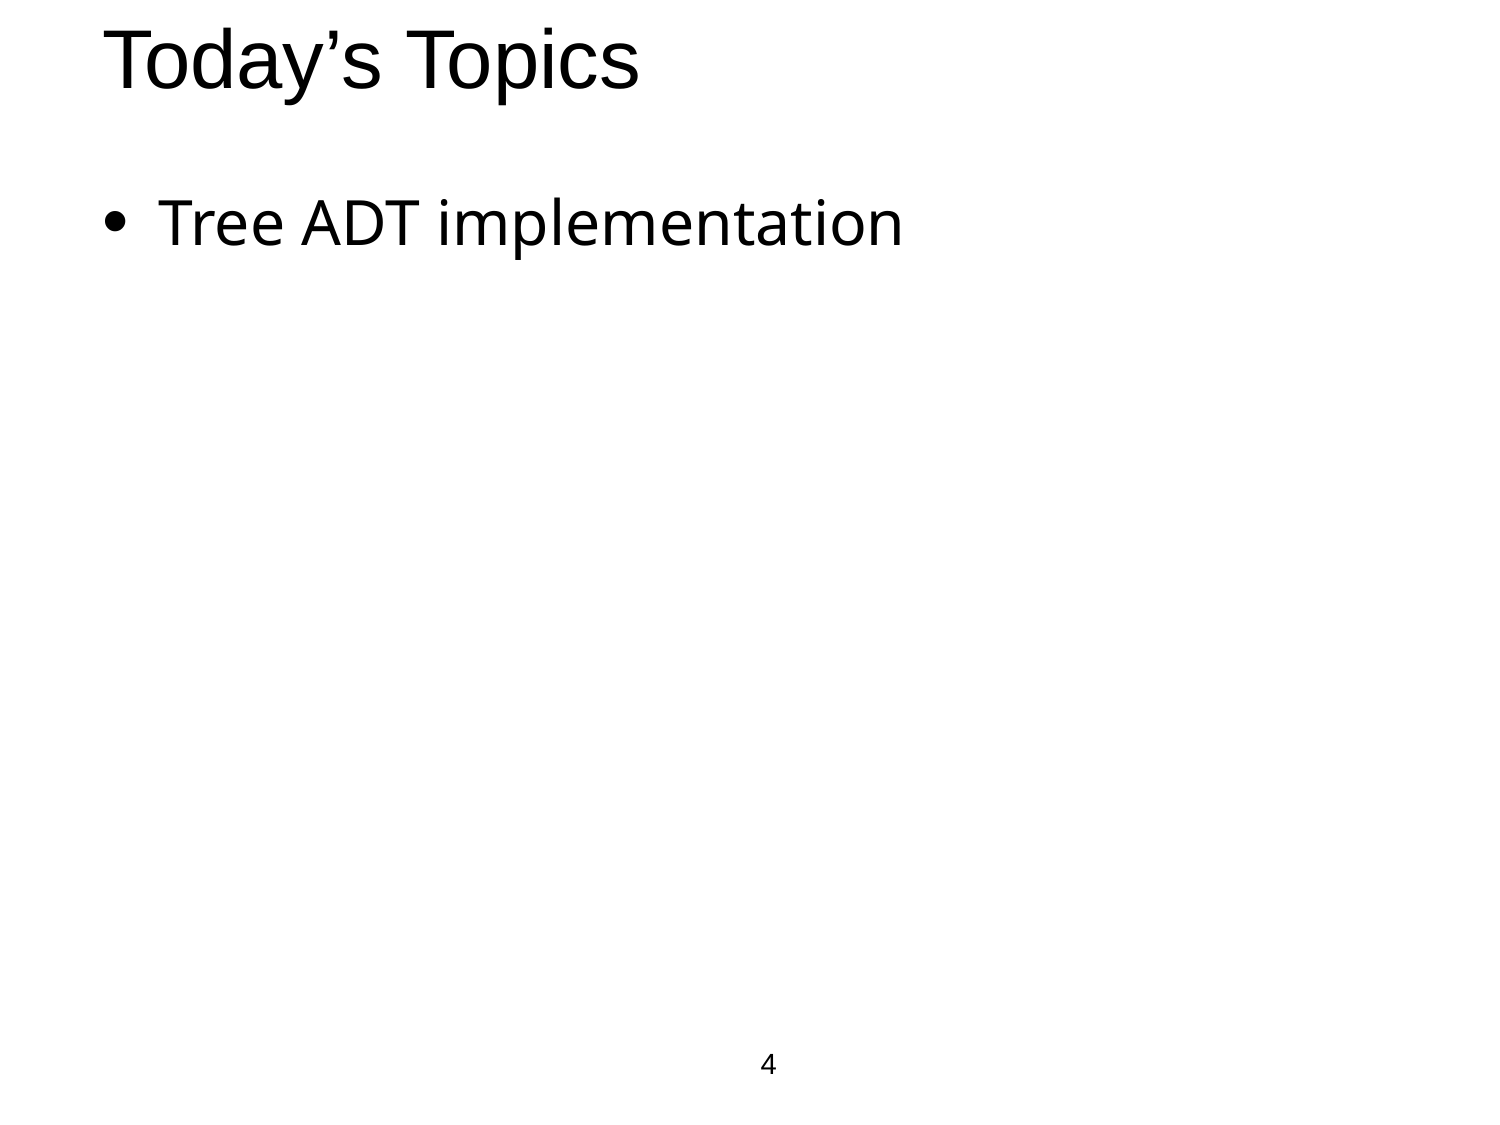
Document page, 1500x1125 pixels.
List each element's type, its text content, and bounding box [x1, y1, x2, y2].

slide_number 4 [612, 1024, 926, 1101]
list Tree ADT implementation [87, 174, 1413, 1000]
title Today’s Topics [87, 42, 1413, 93]
